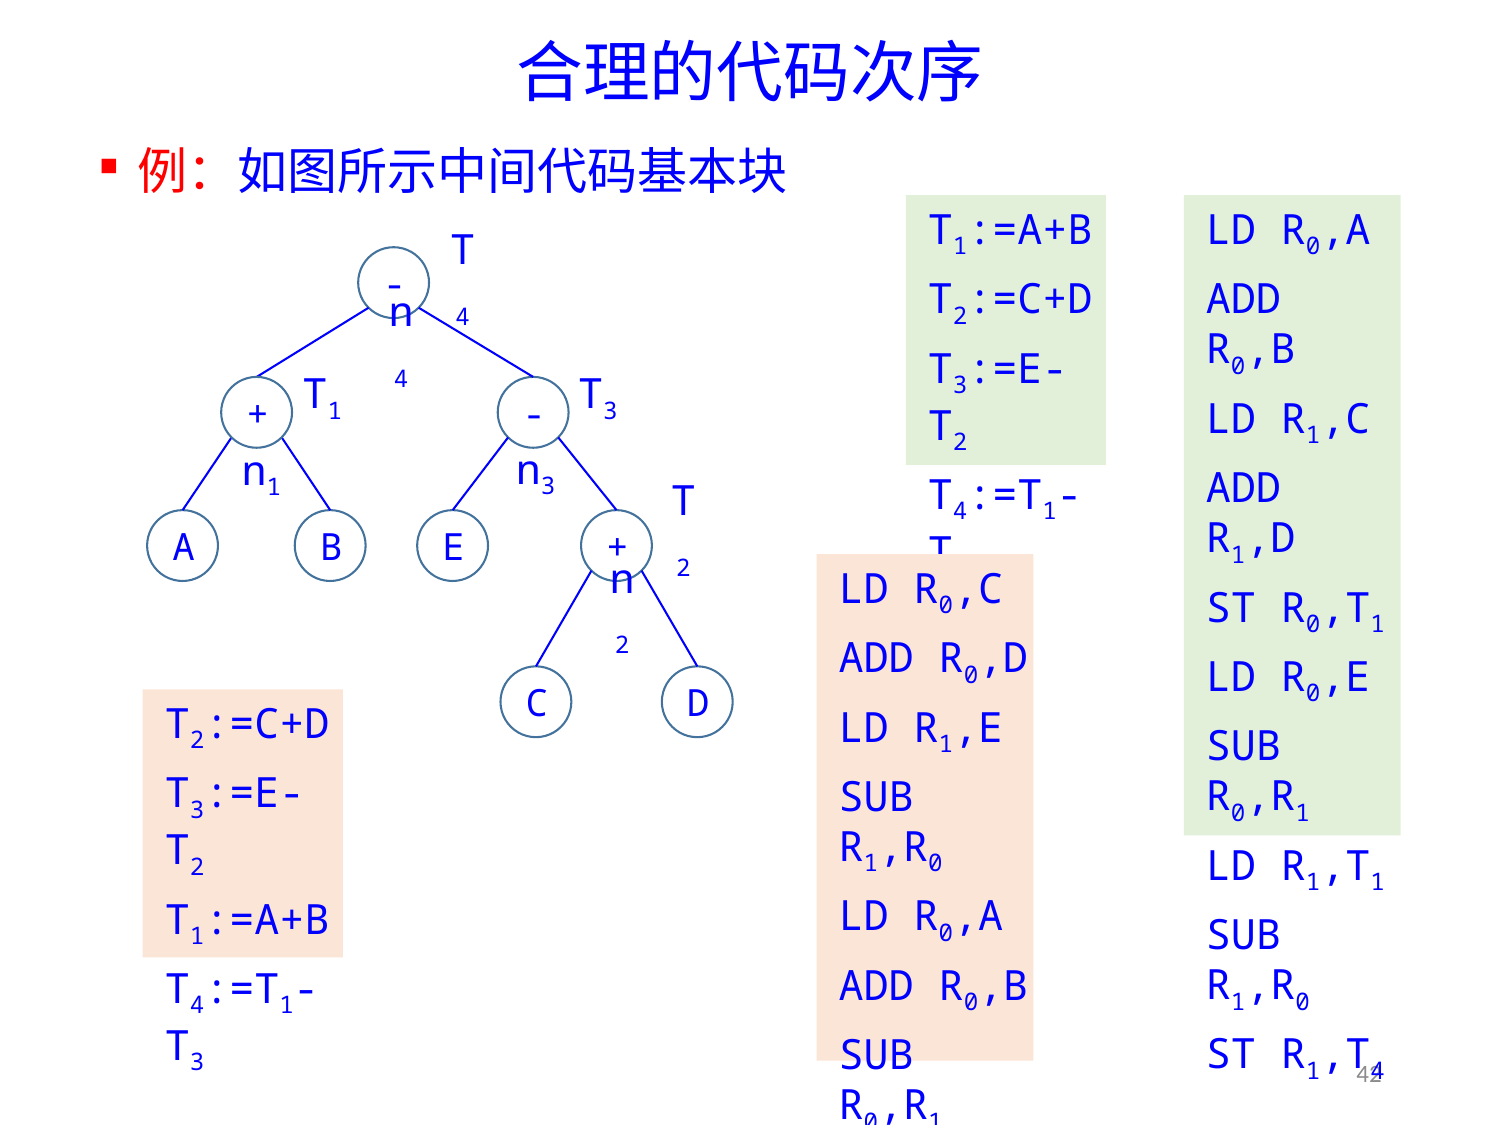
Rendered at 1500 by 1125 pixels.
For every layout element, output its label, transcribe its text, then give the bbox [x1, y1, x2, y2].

title 合理的代码次序 [102, 25, 1398, 124]
slide_number 42 [1059, 1042, 1397, 1103]
text_box LD R0,A ADD R0,B LD R1,C ADD R1,D ST R0,T1 LD R0,E SUB R0,R1 LD R1,T1 SUB R1,R0 ST R1,T4 [1183, 195, 1401, 836]
list 例：如图所示中间代码基本块 [84, 132, 858, 231]
text_box T2:=C+D T3:=E-T2 T1:=A+B T4:=T1-T3 [142, 689, 343, 958]
text_box LD R0,C ADD R0,D LD R1,E SUB R1,R0 LD R0,A ADD R0,B SUB R0,R1 ST R0,T4 [816, 554, 1034, 1061]
text_box T1:=A+B T2:=C+D T3:=E-T2 T4:=T1-T3 [905, 195, 1106, 465]
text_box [147, 246, 733, 738]
